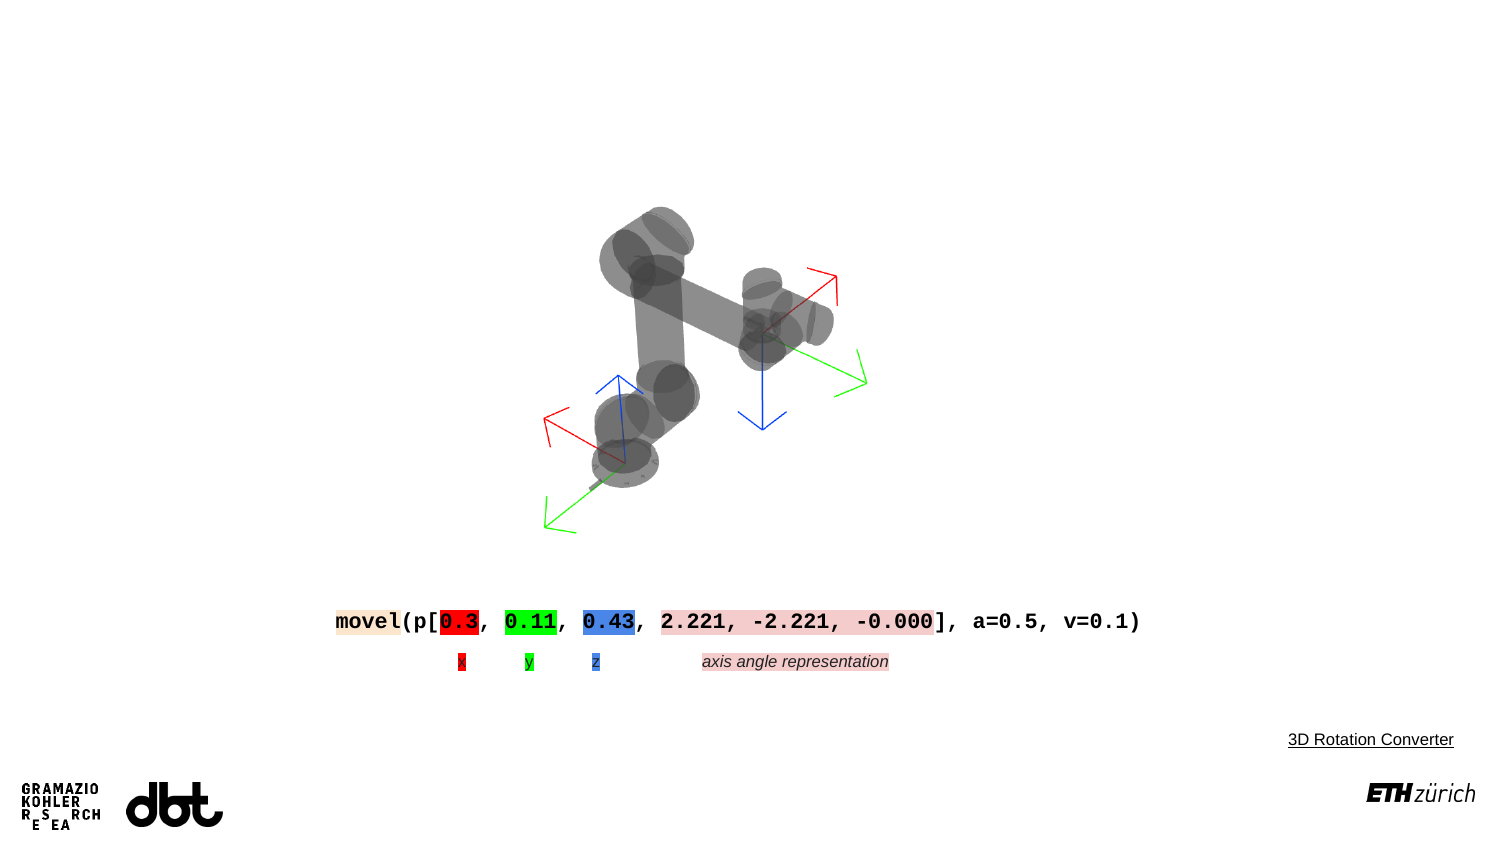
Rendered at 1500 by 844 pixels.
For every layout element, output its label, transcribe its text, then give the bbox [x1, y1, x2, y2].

picture [109, 10, 1426, 700]
picture [1366, 783, 1475, 802]
picture [22, 783, 100, 830]
text_box 3D Rotation Converter [1235, 719, 1475, 760]
picture [126, 782, 223, 827]
